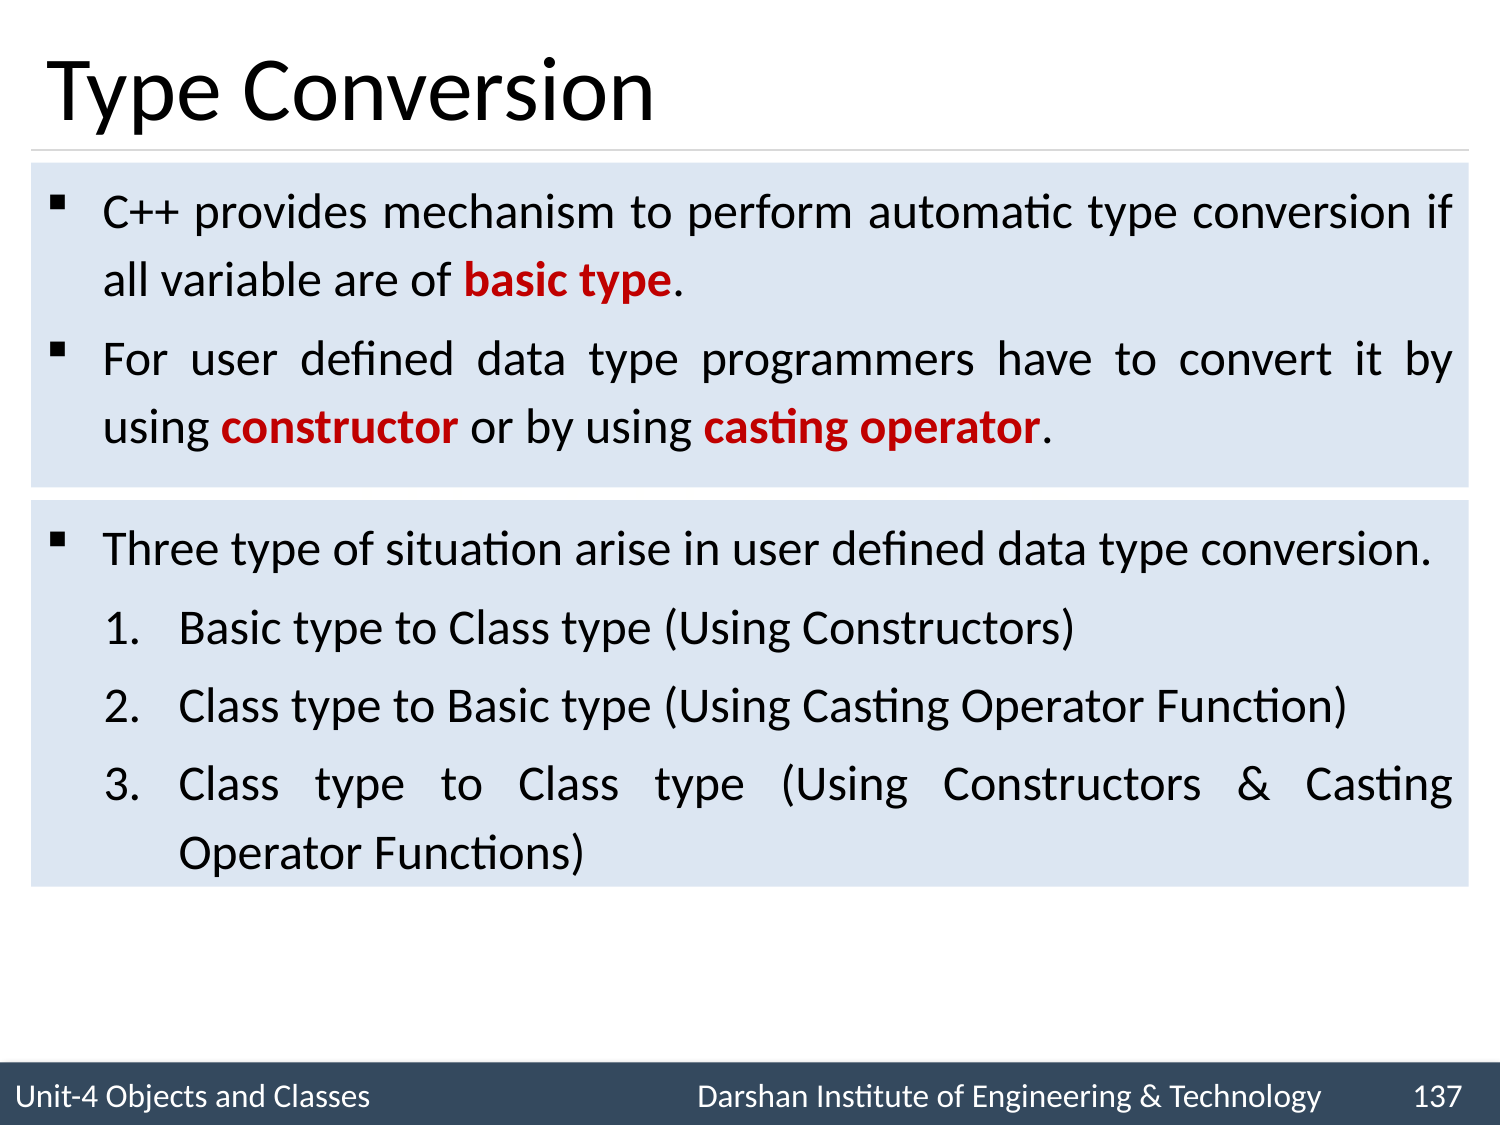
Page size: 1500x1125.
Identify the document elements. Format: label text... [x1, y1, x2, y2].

list C++ provides mechanism to perform automatic type conversion if all variable are of basic type. For user defined data type programmers have to convert it by using constructor or by using casting operator. [31, 162, 1469, 488]
text_box Three type of situation arise in user defined data type conversion. Basic type to Class type (Using Constructors) Class type to Basic type (Using Casting Operator Function) Class type to Class type (Using Constructors & Casting Operator Functions) [31, 500, 1469, 887]
title Type Conversion [31, 17, 1469, 150]
